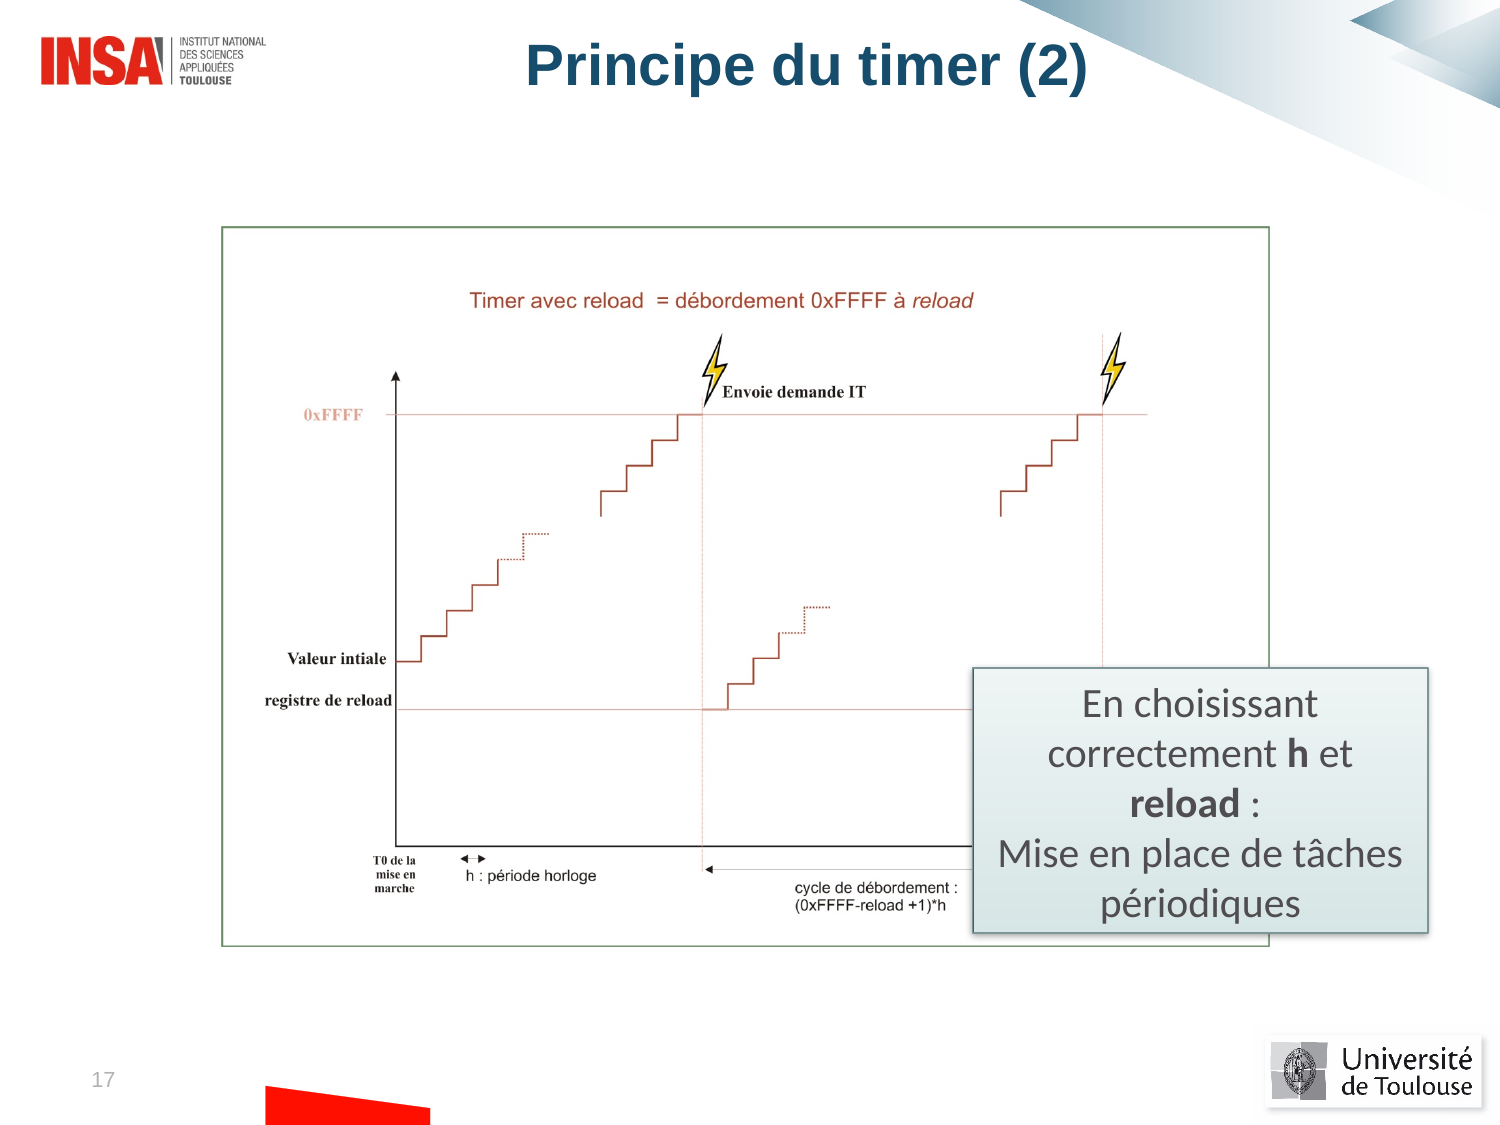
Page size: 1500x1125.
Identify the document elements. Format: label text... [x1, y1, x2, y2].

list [220, 225, 1270, 947]
list Principe du timer (2) [301, 20, 1105, 90]
text_box En choisissant correctement h et reload : Mise en place de tâches périodiques [1274, 667, 1429, 934]
picture [1253, 1023, 1499, 1125]
picture [41, 36, 266, 85]
